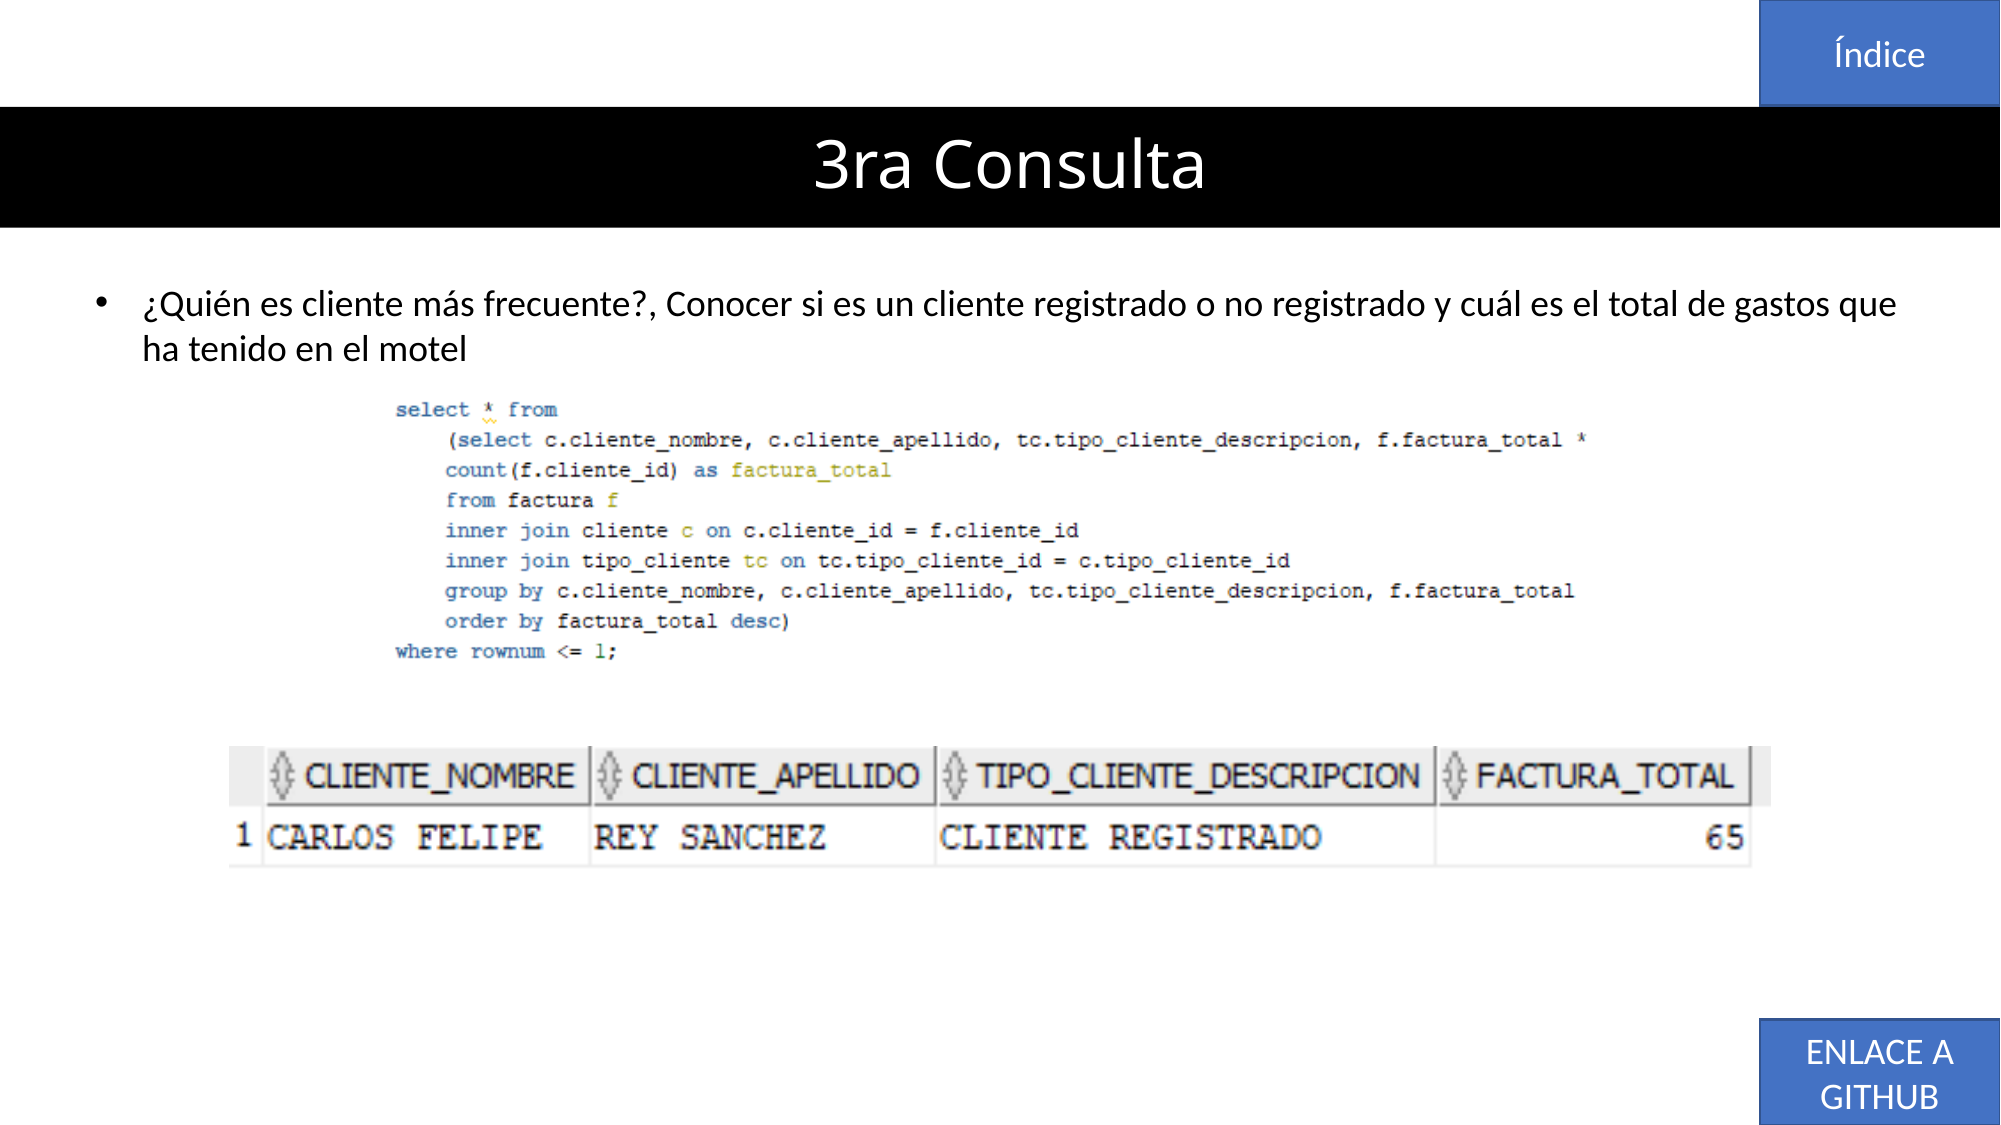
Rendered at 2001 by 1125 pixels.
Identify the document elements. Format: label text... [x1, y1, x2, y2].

text_box ¿Quién es cliente más frecuente?, Conocer si es un cliente registrado o no registrado y cuál es el total de gastos que ha tenido en el motel [80, 272, 1920, 377]
text_box Índice [1759, 0, 2000, 107]
picture [229, 746, 1771, 884]
picture [394, 399, 1606, 669]
title 3ra Consulta [91, 105, 1931, 228]
text_box ENLACE A GITHUB [1759, 1018, 2000, 1125]
text_box [0, 106, 2000, 229]
